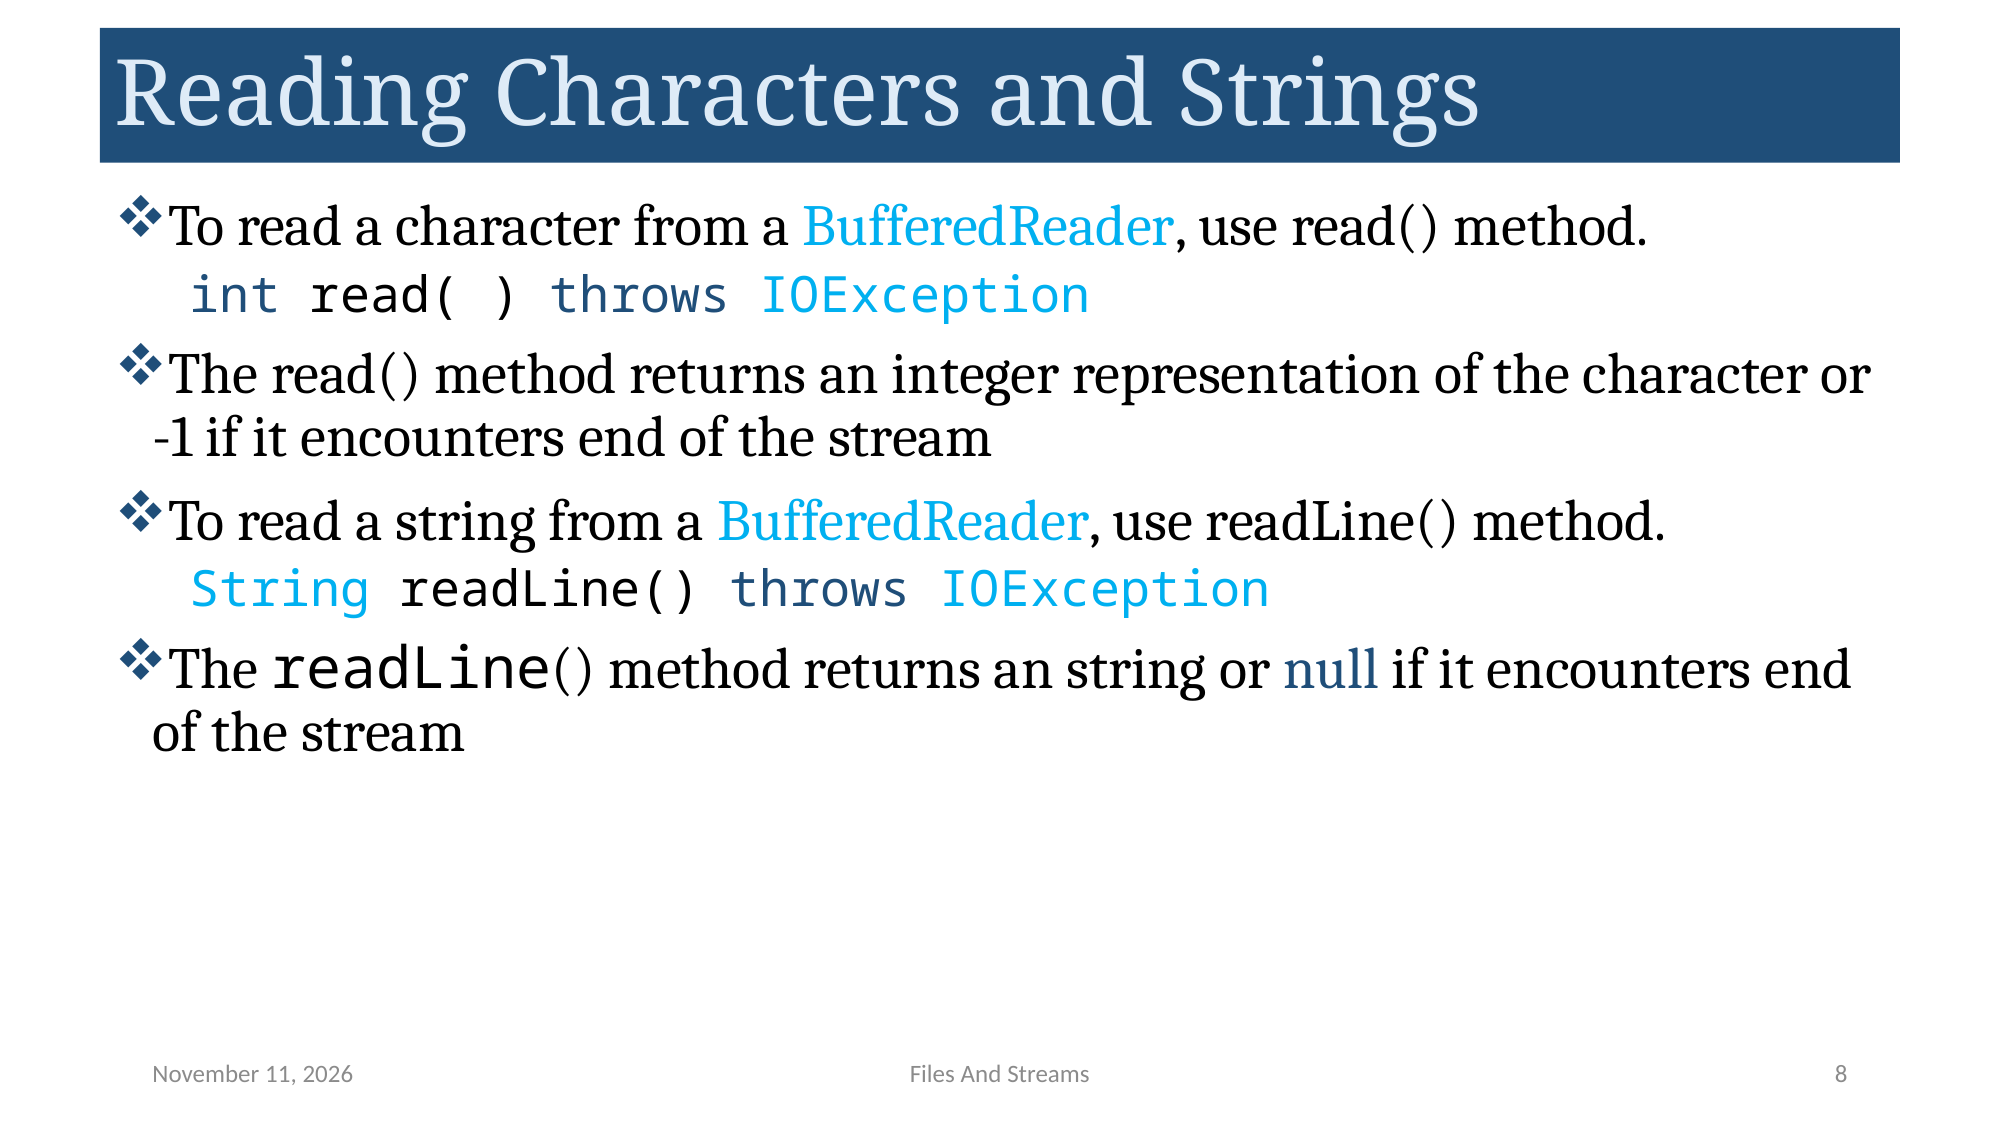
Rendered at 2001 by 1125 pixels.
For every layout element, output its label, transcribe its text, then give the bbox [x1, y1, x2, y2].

slide_number 8 [1412, 1042, 1863, 1103]
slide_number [137, 1042, 588, 1103]
footer Files And Streams [662, 1042, 1338, 1103]
list To read a character from a BufferedReader, use read() method. int read( ) throws IOException The read() method returns an integer representation of the character or -1 if it encounters end of the stream To read a string from a BufferedReader, use readLine() method. String readLine() throws IOException The readLine() method returns an string or null if it encounters end of the stream [99, 188, 1900, 1073]
title Reading Characters and Strings [99, 27, 1900, 163]
